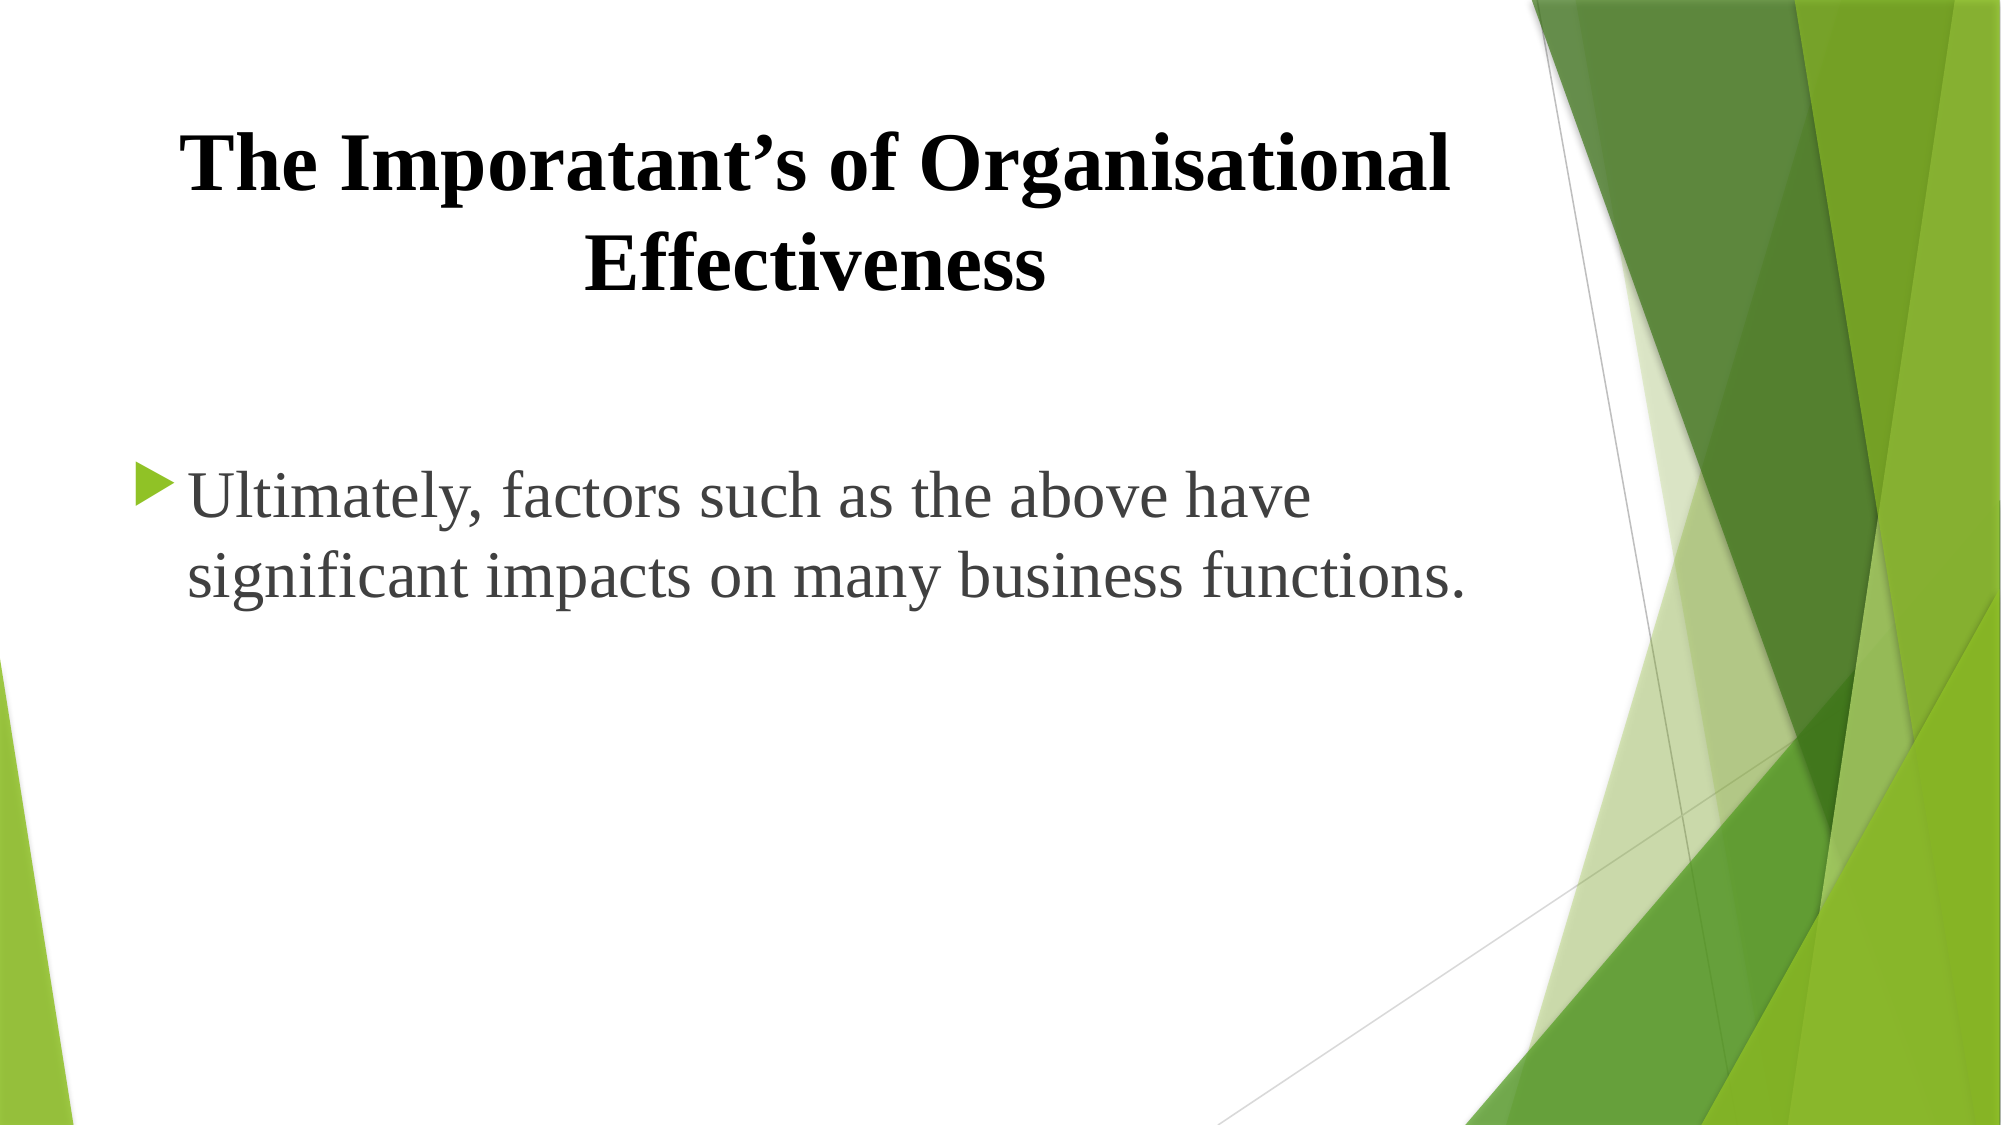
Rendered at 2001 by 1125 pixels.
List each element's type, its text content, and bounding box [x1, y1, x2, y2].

list Ultimately, factors such as the above have significant impacts on many business functions. [115, 442, 1598, 734]
title The Imporatant’s of Organisational Effectiveness [111, 99, 1522, 317]
